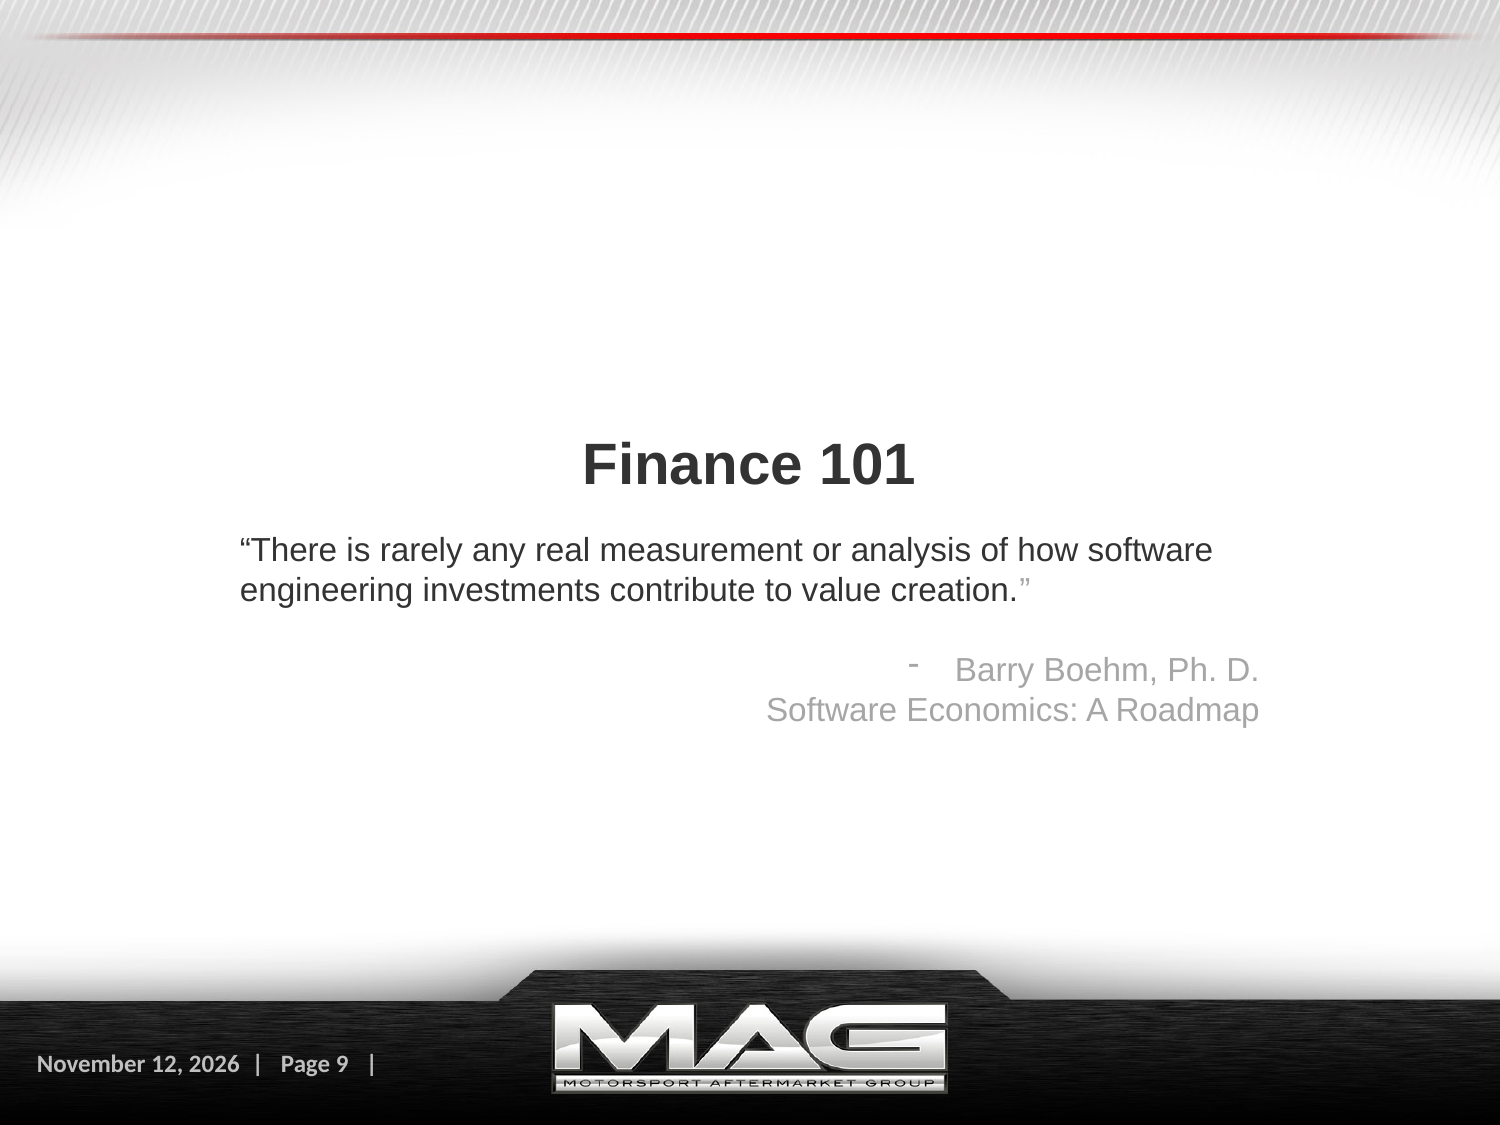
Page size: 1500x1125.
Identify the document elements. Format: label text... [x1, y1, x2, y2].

text_box “There is rarely any real measurement or analysis of how software engineering investments contribute to value creation.” Barry Boehm, Ph. D. Software Economics: A Roadmap [224, 520, 1275, 735]
picture [0, 0, 1500, 229]
title Finance 101 [75, 418, 1425, 569]
picture [0, 912, 1500, 1125]
